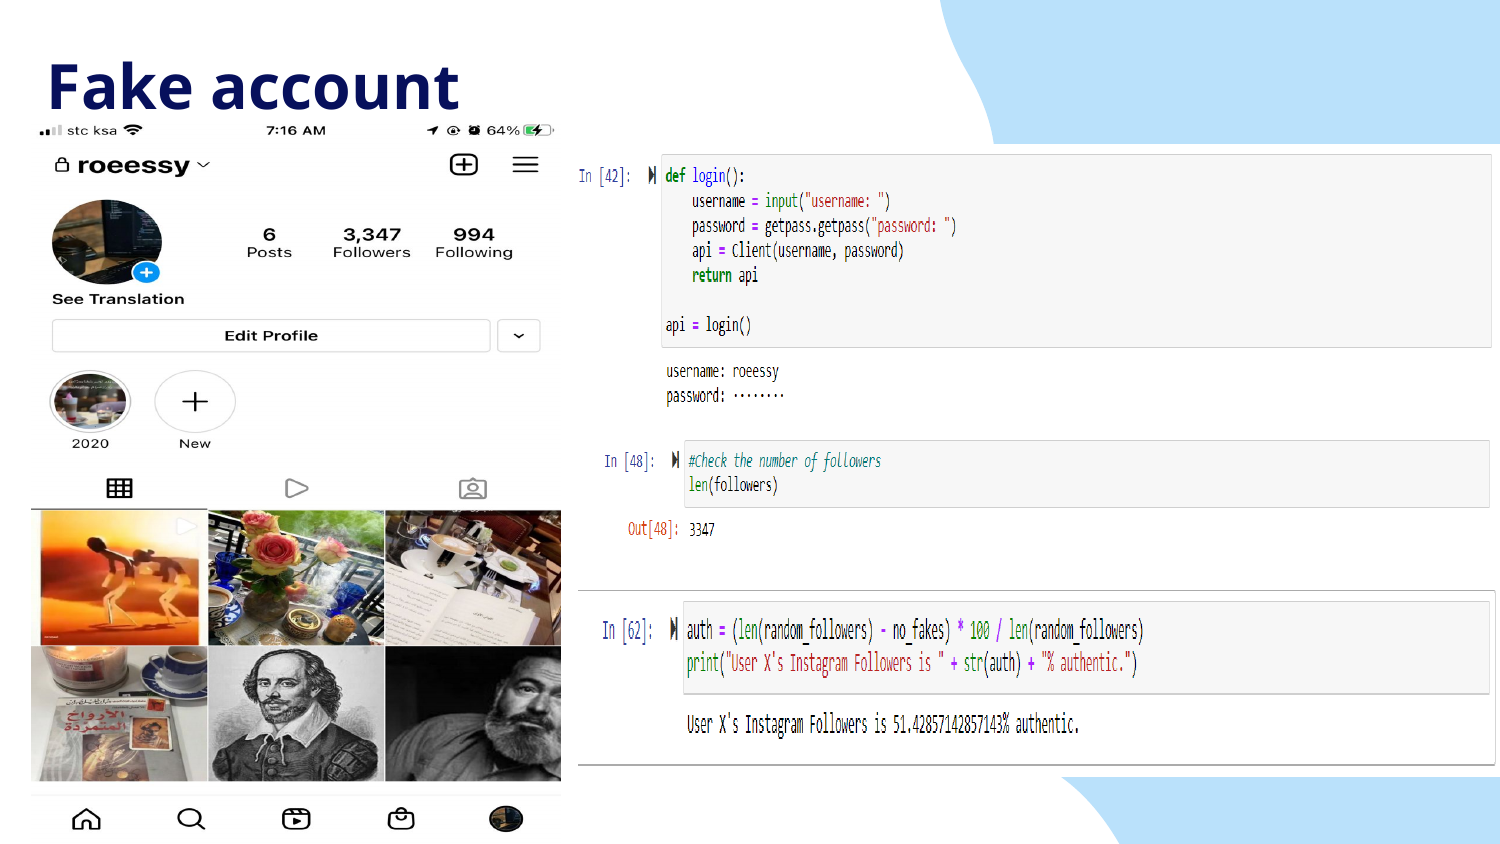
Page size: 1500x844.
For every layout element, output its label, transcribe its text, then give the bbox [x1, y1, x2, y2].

title Fake account [31, 31, 1001, 142]
picture [31, 120, 1500, 843]
